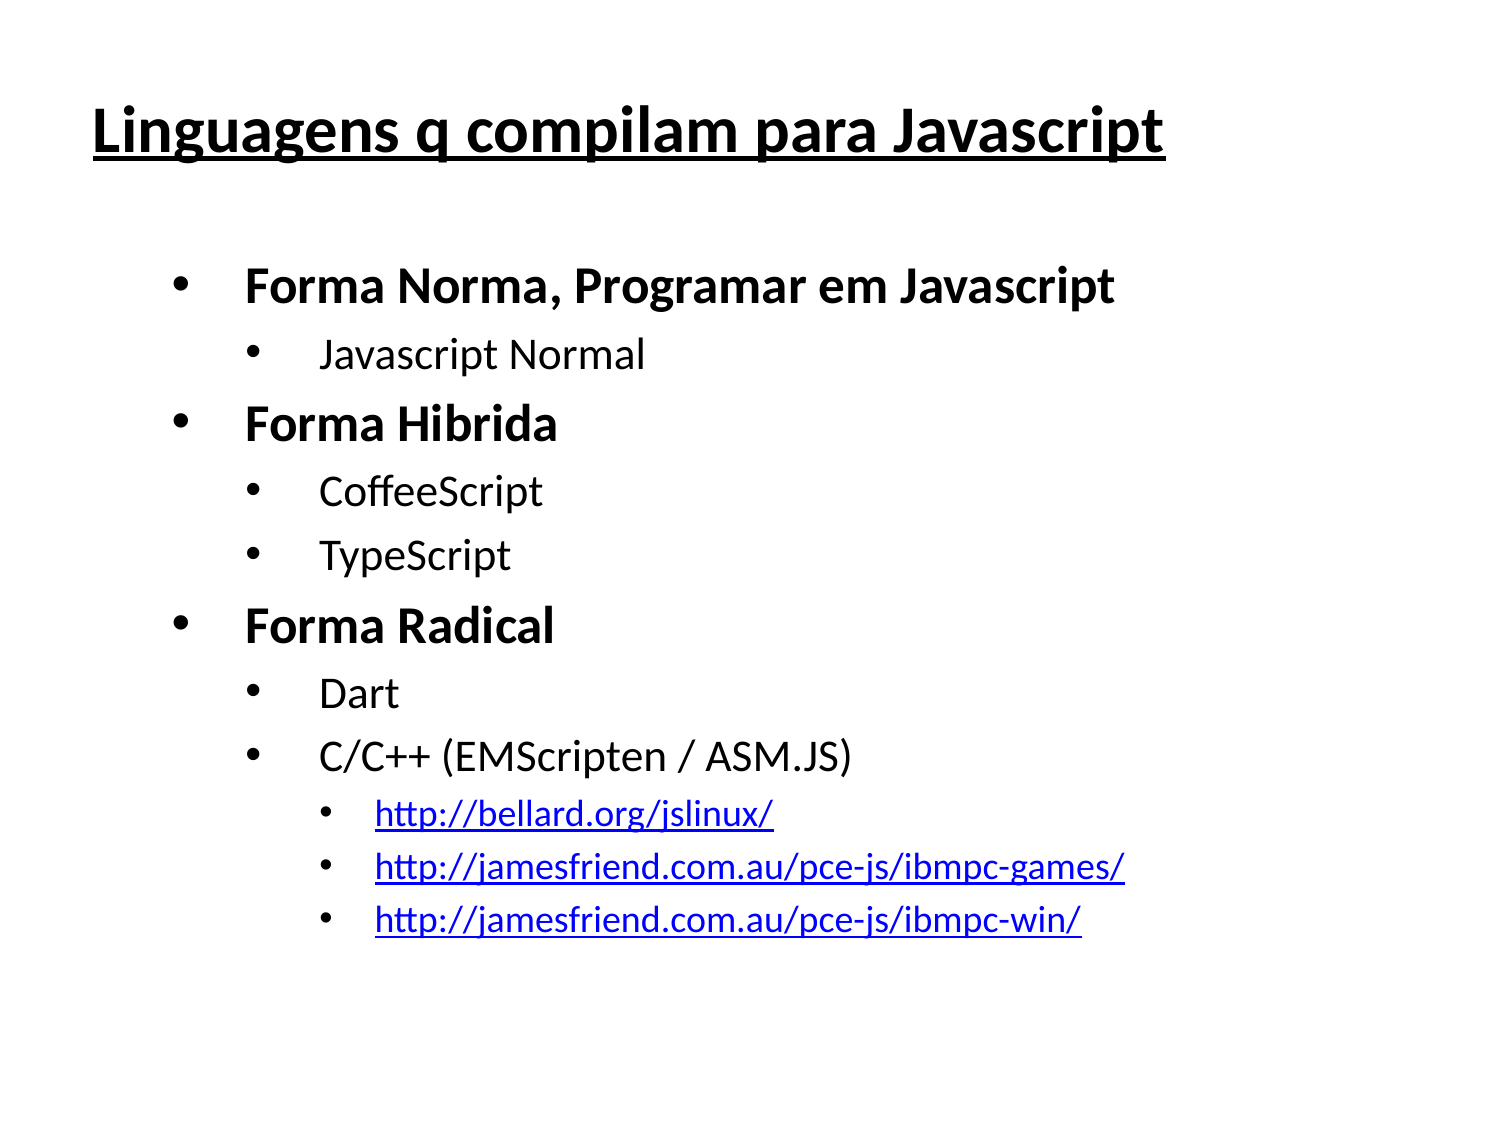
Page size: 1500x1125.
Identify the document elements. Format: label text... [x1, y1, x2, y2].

subtitle Forma Norma, Programar em Javascript Javascript Normal Forma Hibrida CoffeeScript TypeScript Forma Radical Dart C/C++ (EMScripten / ASM.JS) http://bellard.org/jslinux/ http://jamesfriend.com.au/pce-js/ibmpc-games/ http://jamesfriend.com.au/pce-js/ibmpc-win/ [82, 243, 1442, 953]
title Linguagens q compilam para Javascript [77, 66, 1353, 185]
